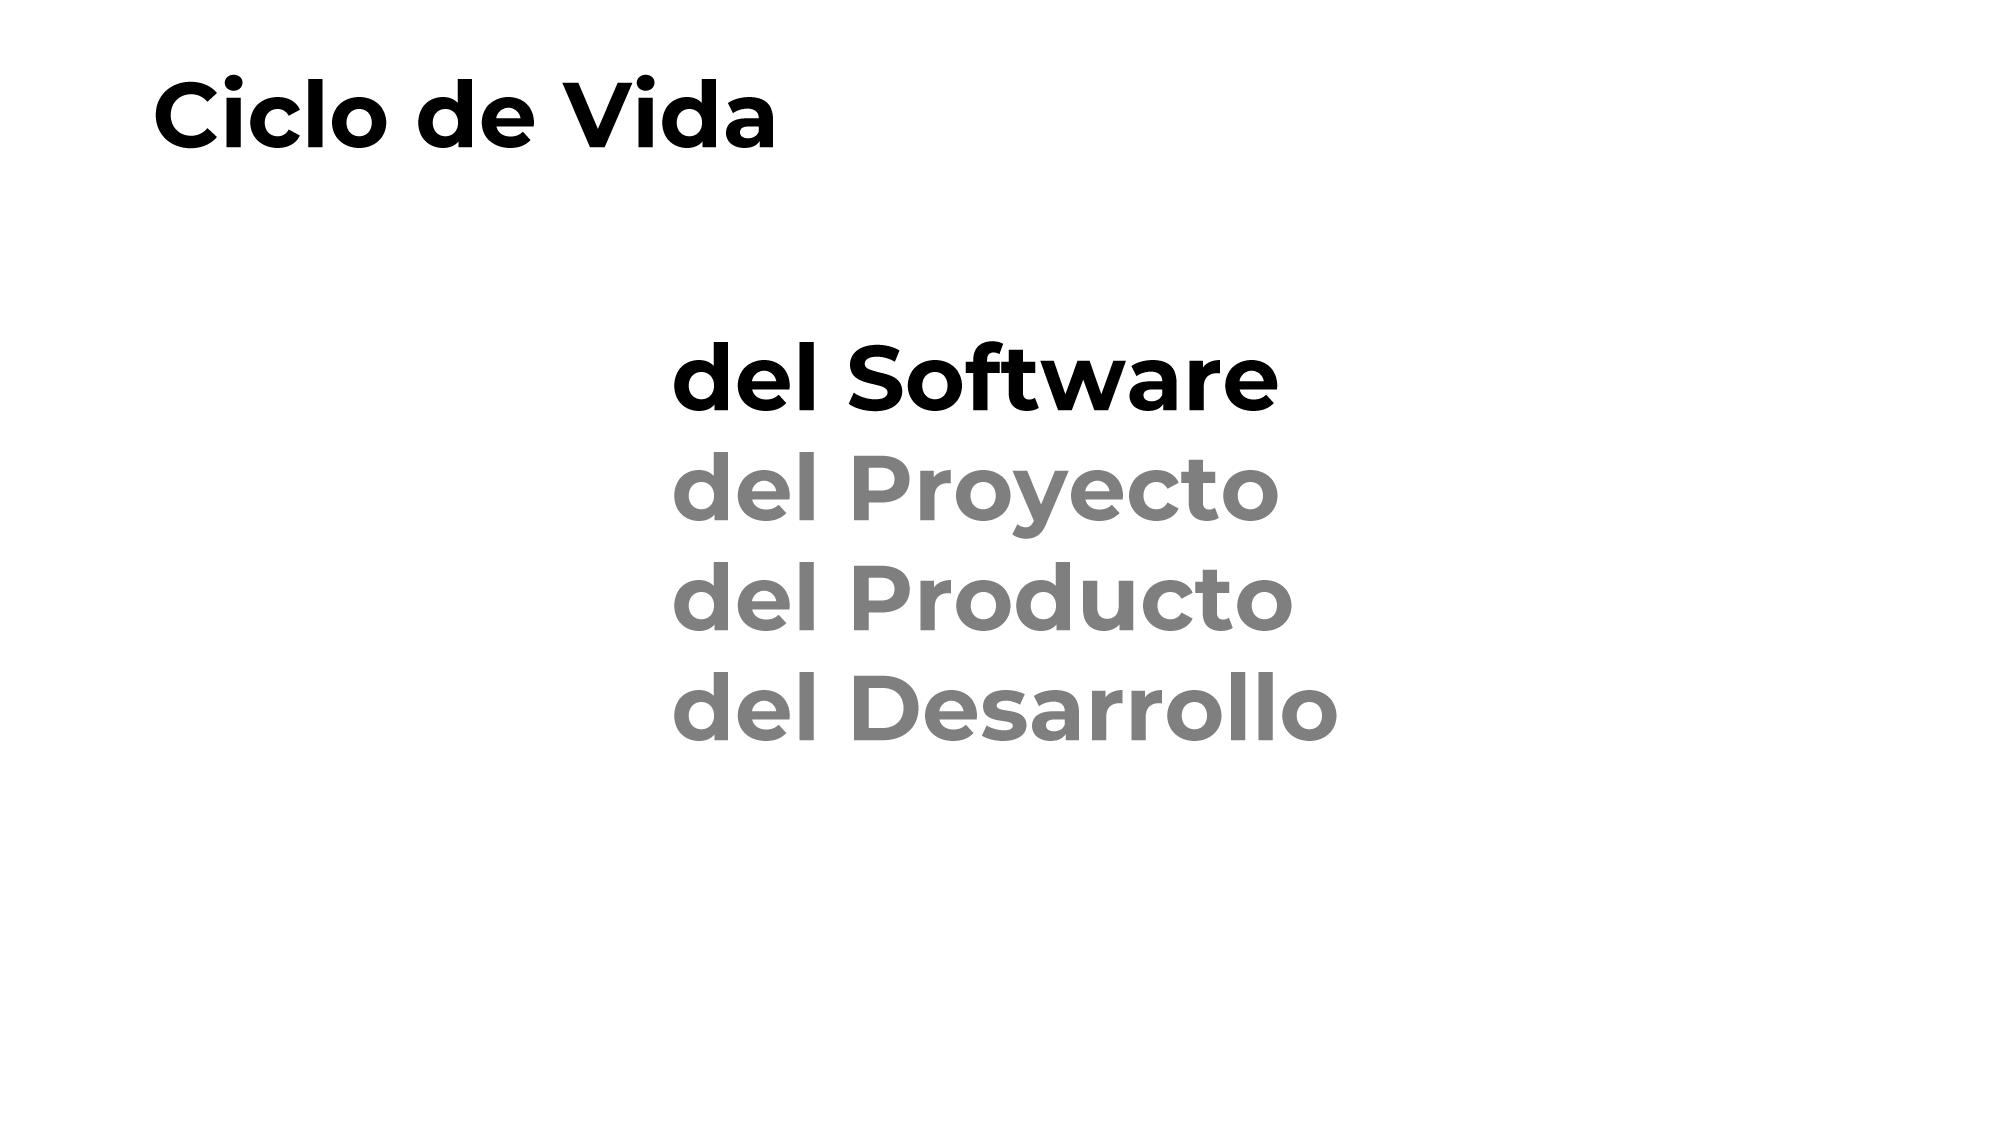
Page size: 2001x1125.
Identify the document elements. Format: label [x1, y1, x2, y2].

picture [152, 45, 828, 173]
text_box [670, 308, 1388, 766]
